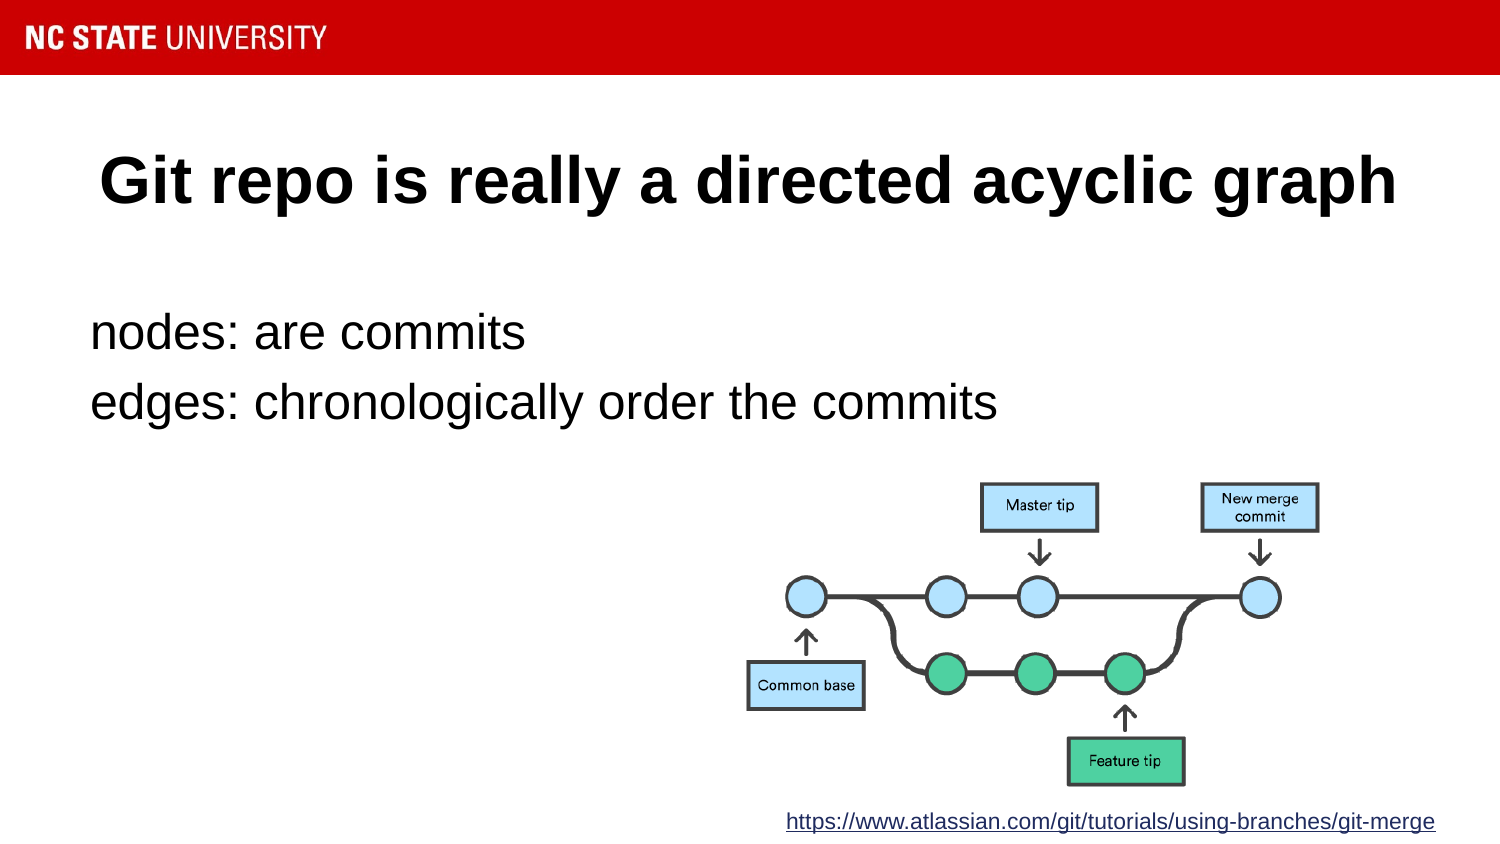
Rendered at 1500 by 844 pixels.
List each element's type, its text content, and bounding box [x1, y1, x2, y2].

picture [662, 383, 1408, 811]
text_box https://www.atlassian.com/git/tutorials/using-branches/git-merge [771, 791, 1474, 844]
title Git repo is really a directed acyclic graph [75, 110, 1425, 243]
picture [0, 0, 1500, 75]
list nodes: are commits edges: chronologically order the commits [75, 284, 1425, 478]
